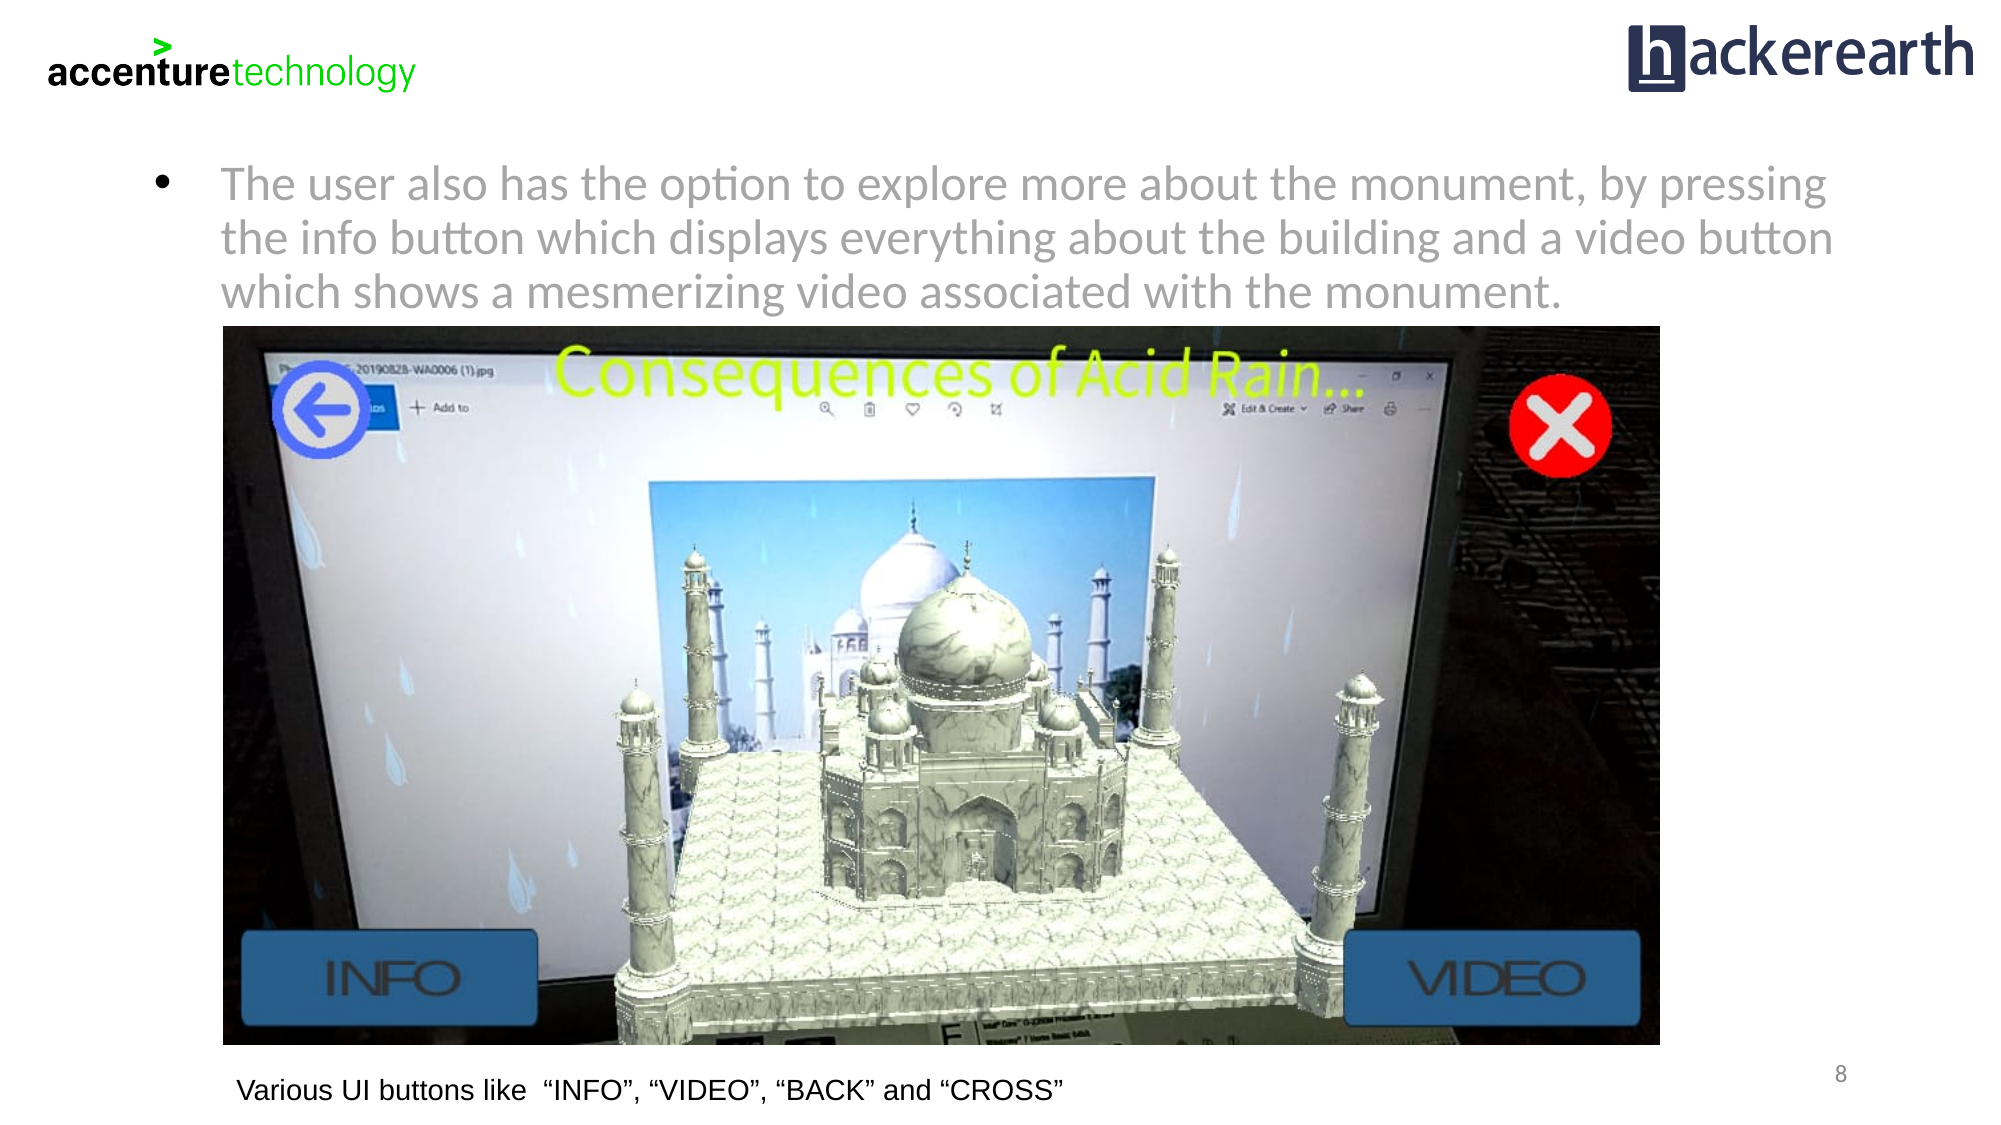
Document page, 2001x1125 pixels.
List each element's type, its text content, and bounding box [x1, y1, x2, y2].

list The user also has the option to explore more about the monument, by pressing the info button which displays everything about the building and a video button which shows a mesmerizing video associated with the monument. [130, 142, 1856, 857]
picture [223, 326, 1660, 1045]
picture [45, 32, 418, 98]
picture [1624, 23, 1976, 94]
text_box Various UI buttons like “INFO”, “VIDEO”, “BACK” and “CROSS” [221, 1063, 1253, 1114]
slide_number 8 [1412, 1042, 1863, 1103]
